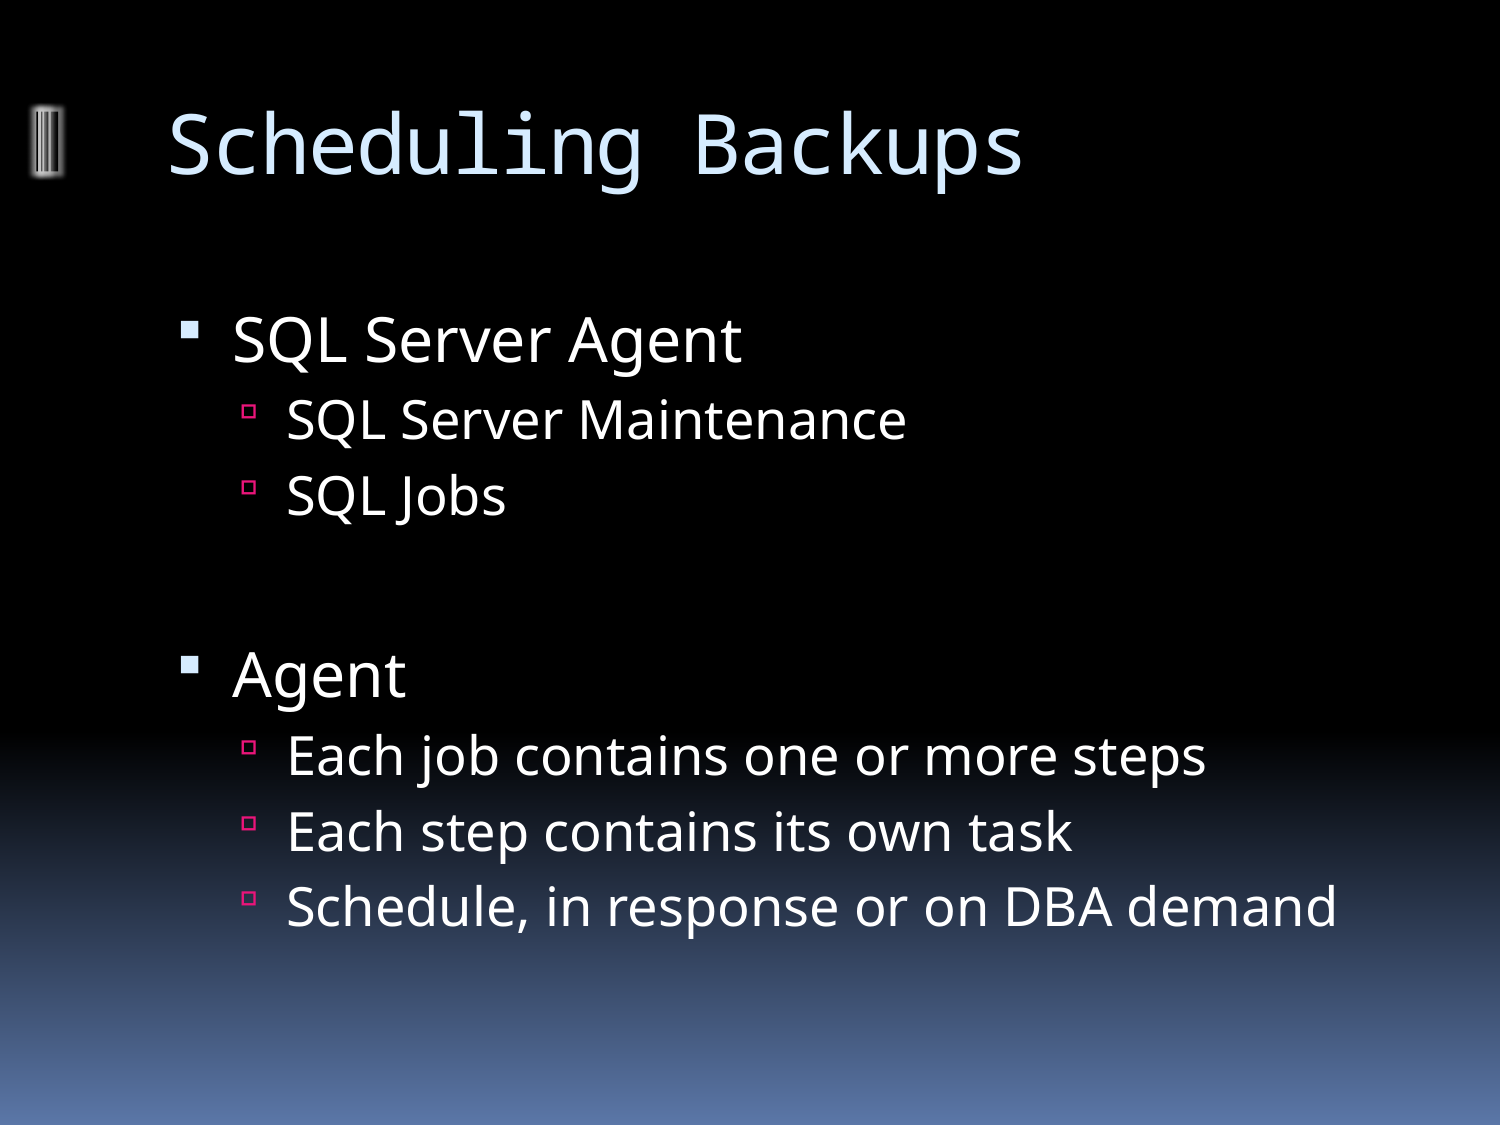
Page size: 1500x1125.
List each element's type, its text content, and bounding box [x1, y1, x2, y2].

list SQL Server Agent SQL Server Maintenance SQL Jobs Agent Each job contains one or more steps Each step contains its own task Schedule, in response or on DBA demand [150, 292, 1425, 1043]
title Scheduling Backups [150, 83, 1425, 234]
